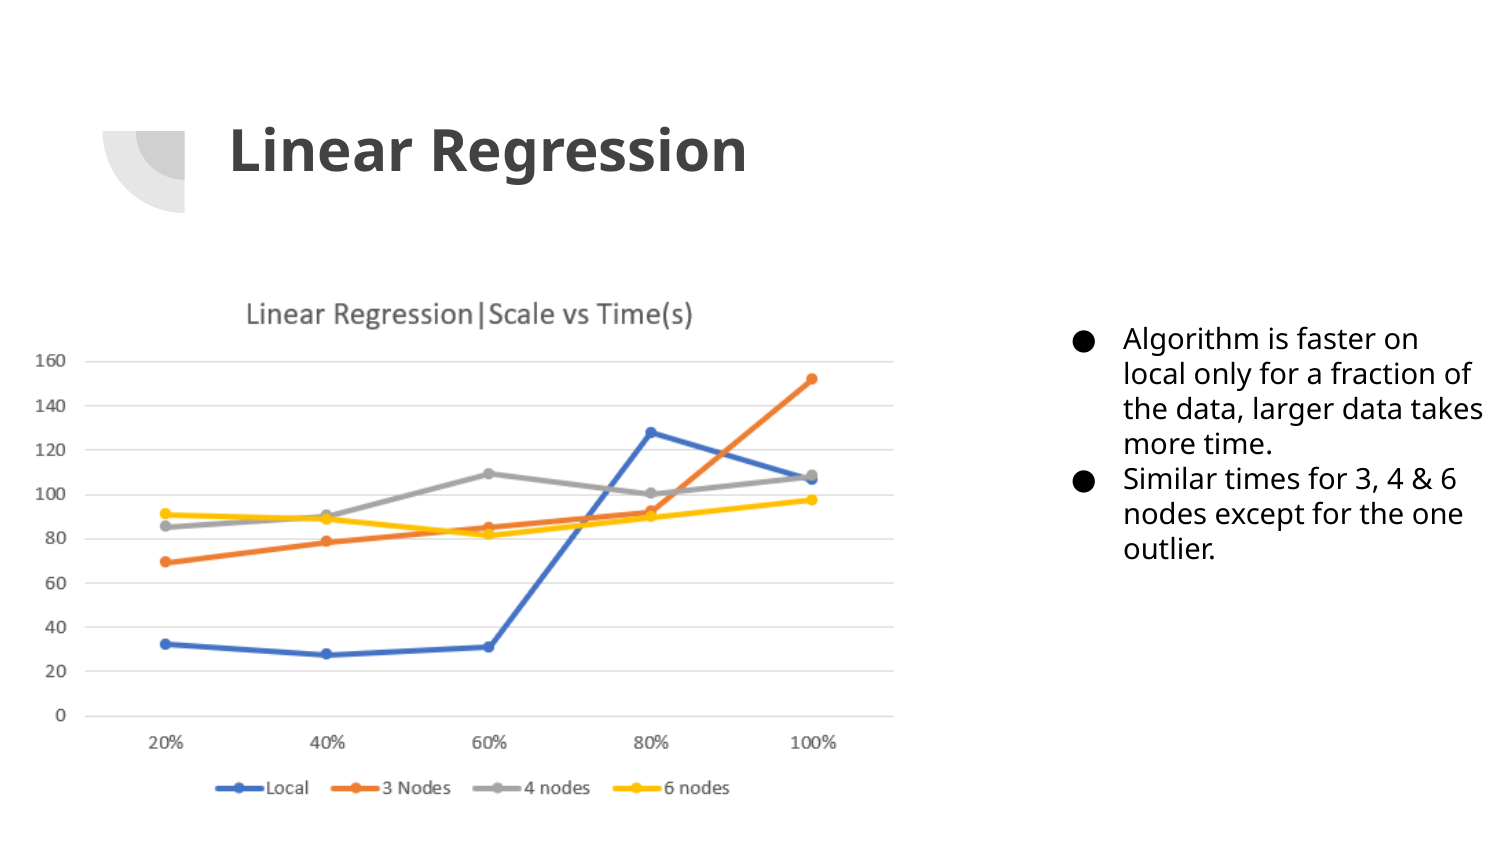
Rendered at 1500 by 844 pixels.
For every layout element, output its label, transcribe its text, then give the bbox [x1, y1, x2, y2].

picture [24, 286, 908, 819]
text_box Algorithm is faster on local only for a fraction of the data, larger data takes more time. Similar times for 3, 4 & 6 nodes except for the one outlier. [1033, 305, 1500, 581]
title Linear Regression [213, 98, 1368, 263]
